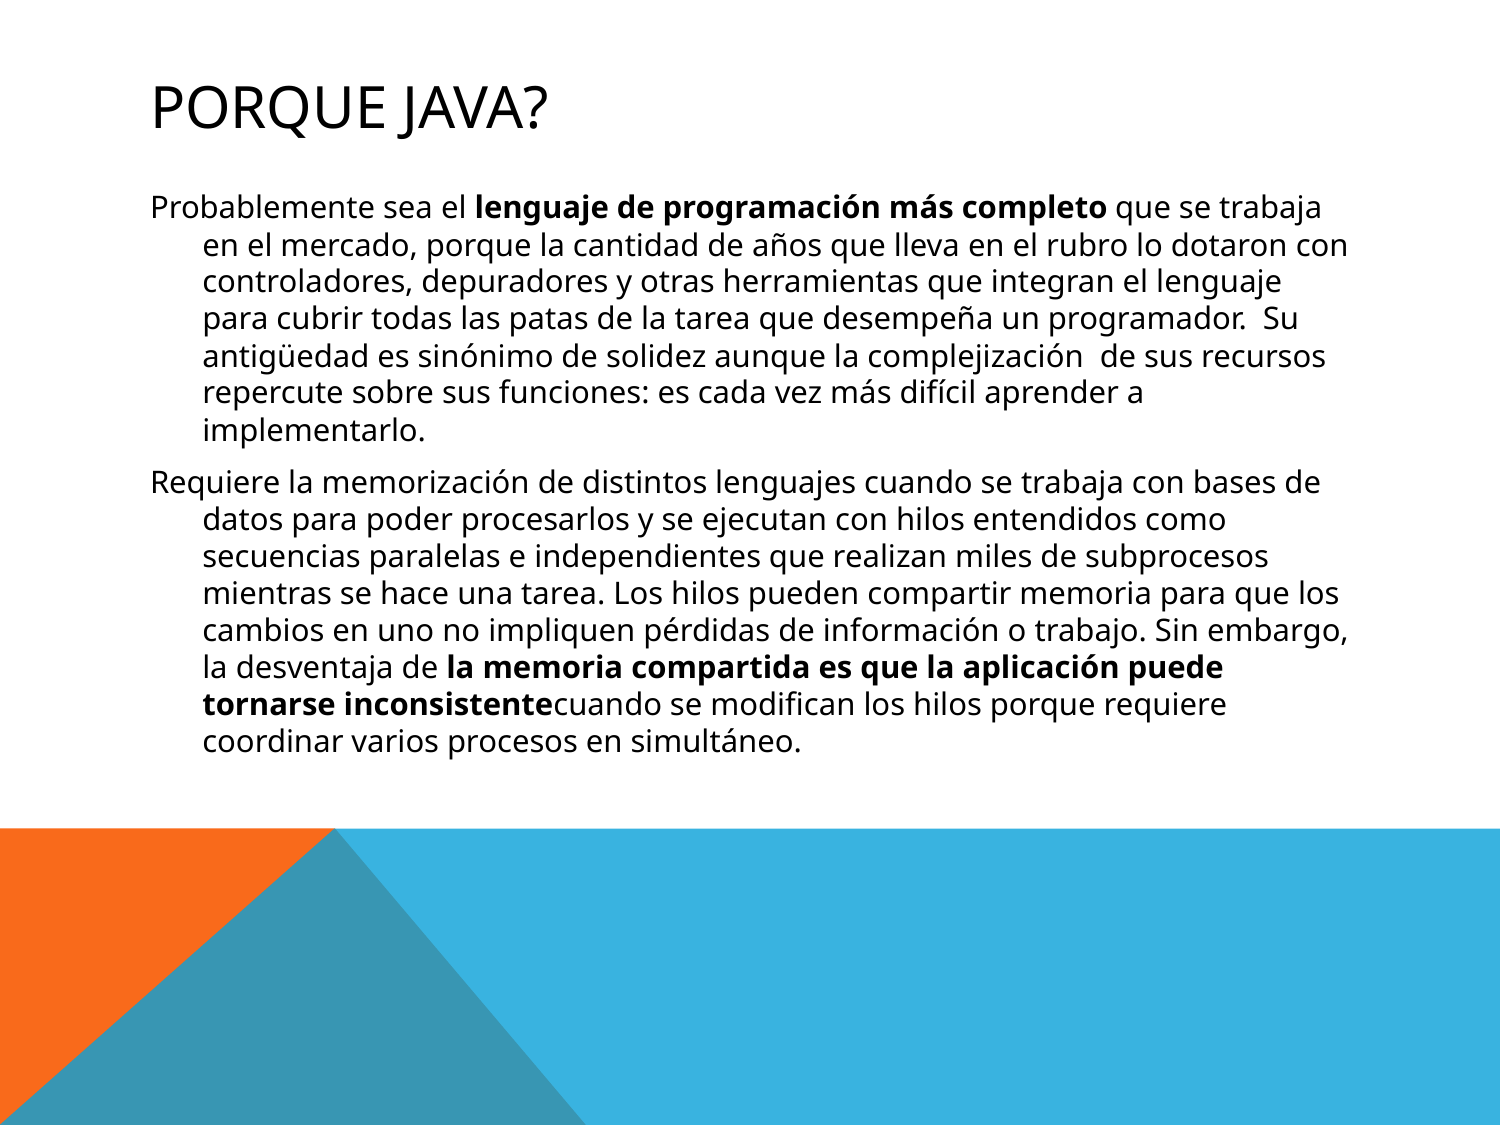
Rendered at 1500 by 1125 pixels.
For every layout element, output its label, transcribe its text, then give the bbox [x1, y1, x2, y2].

title Porque Java? [135, 60, 1369, 150]
list Probablemente sea el lenguaje de programación más completo que se trabaja en el mercado, porque la cantidad de años que lleva en el rubro lo dotaron con controladores, depuradores y otras herramientas que integran el lenguaje para cubrir todas las patas de la tarea que desempeña un programador. Su antigüedad es sinónimo de solidez aunque la complejización de sus recursos repercute sobre sus funciones: es cada vez más difícil aprender a implementarlo. Requiere la memorización de distintos lenguajes cuando se trabaja con bases de datos para poder procesarlos y se ejecutan con hilos entendidos como secuencias paralelas e independientes que realizan miles de subprocesos mientras se hace una tarea. Los hilos pueden compartir memoria para que los cambios en uno no impliquen pérdidas de información o trabajo. Sin embargo, la desventaja de la memoria compartida es que la aplicación puede tornarse inconsistentecuando se modifican los hilos porque requiere coordinar varios procesos en simultáneo. [135, 180, 1369, 768]
